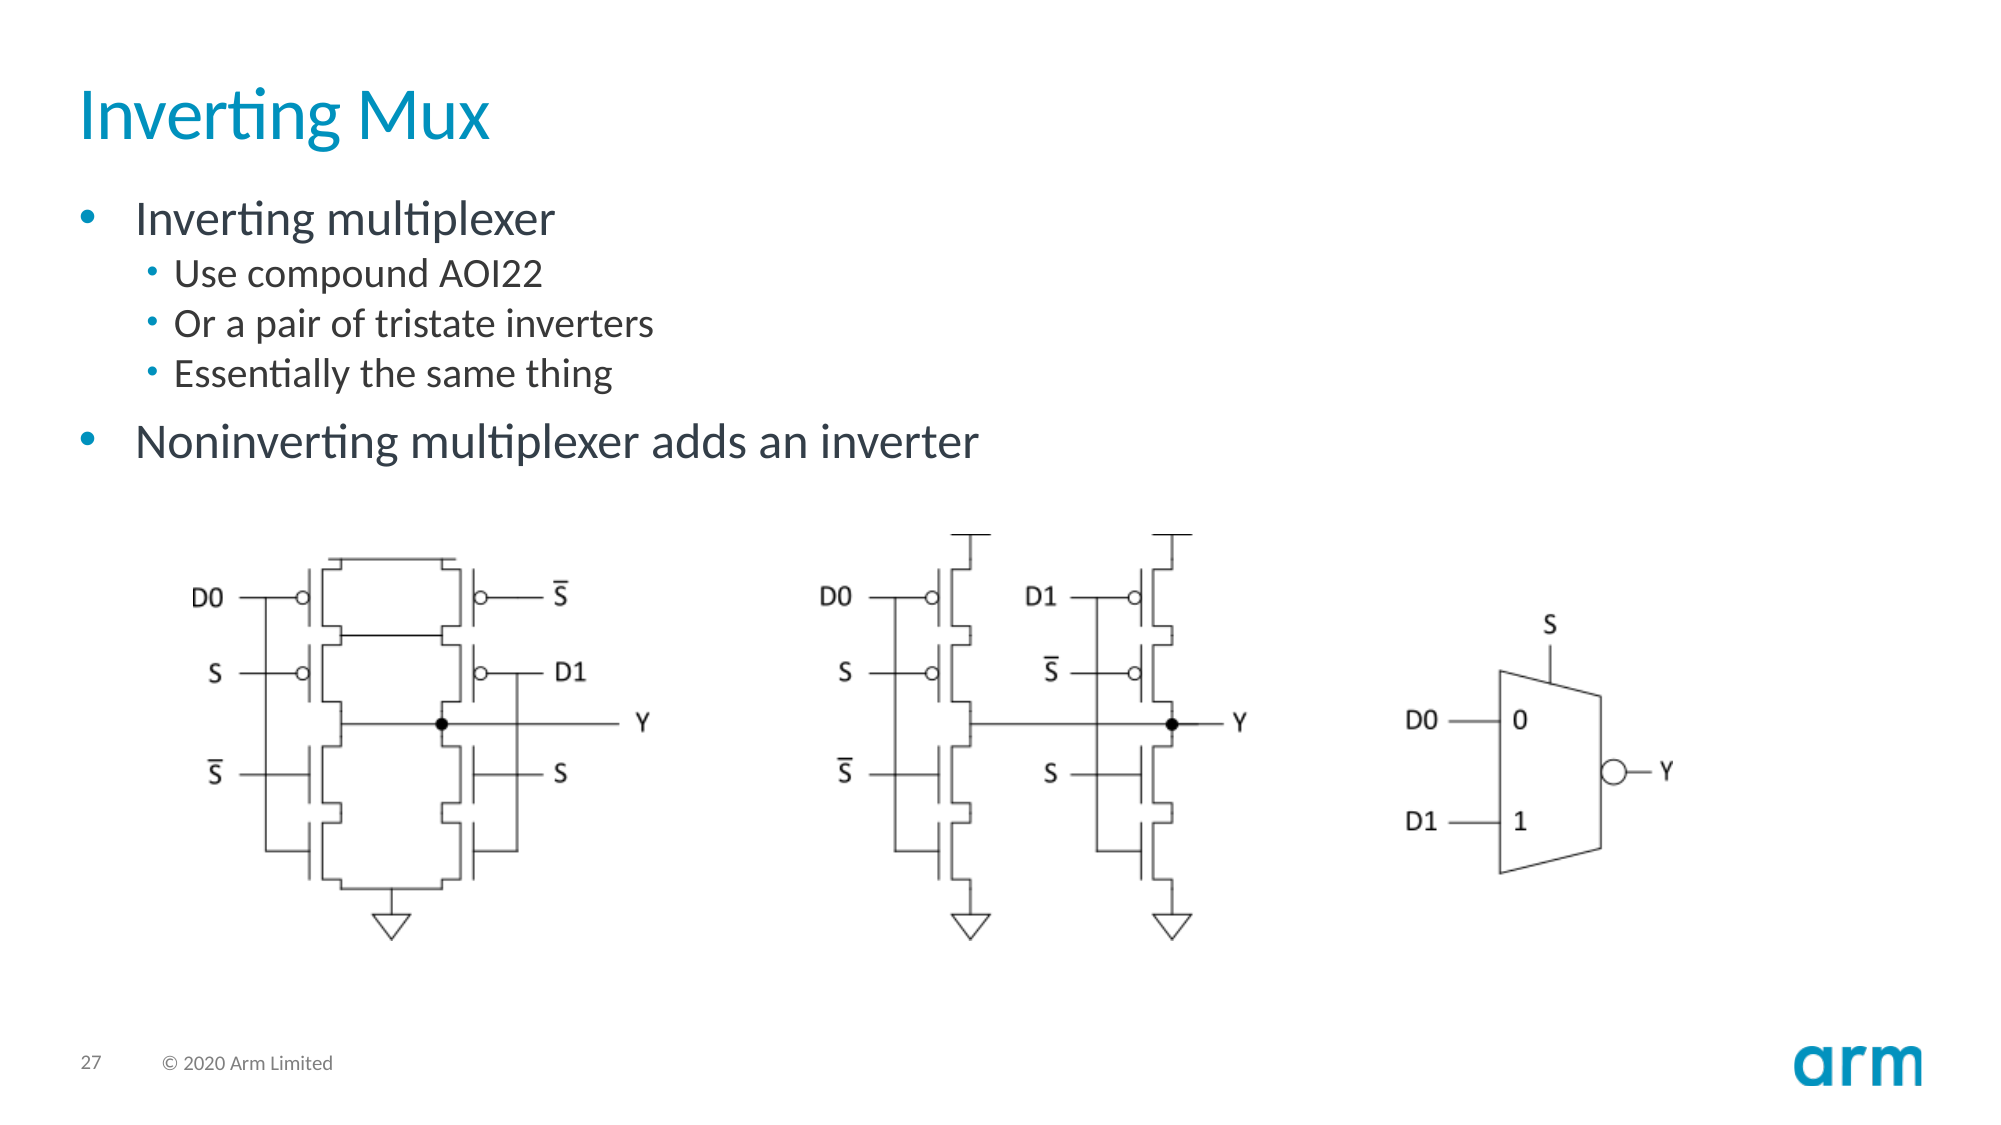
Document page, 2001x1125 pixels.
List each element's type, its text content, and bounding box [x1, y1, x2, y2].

list Inverting multiplexer Use compound AOI22 Or a pair of tristate inverters Essentially the same thing Noninverting multiplexer adds an inverter [78, 185, 1923, 941]
title Inverting Mux [78, 78, 1922, 185]
picture [193, 534, 1673, 941]
